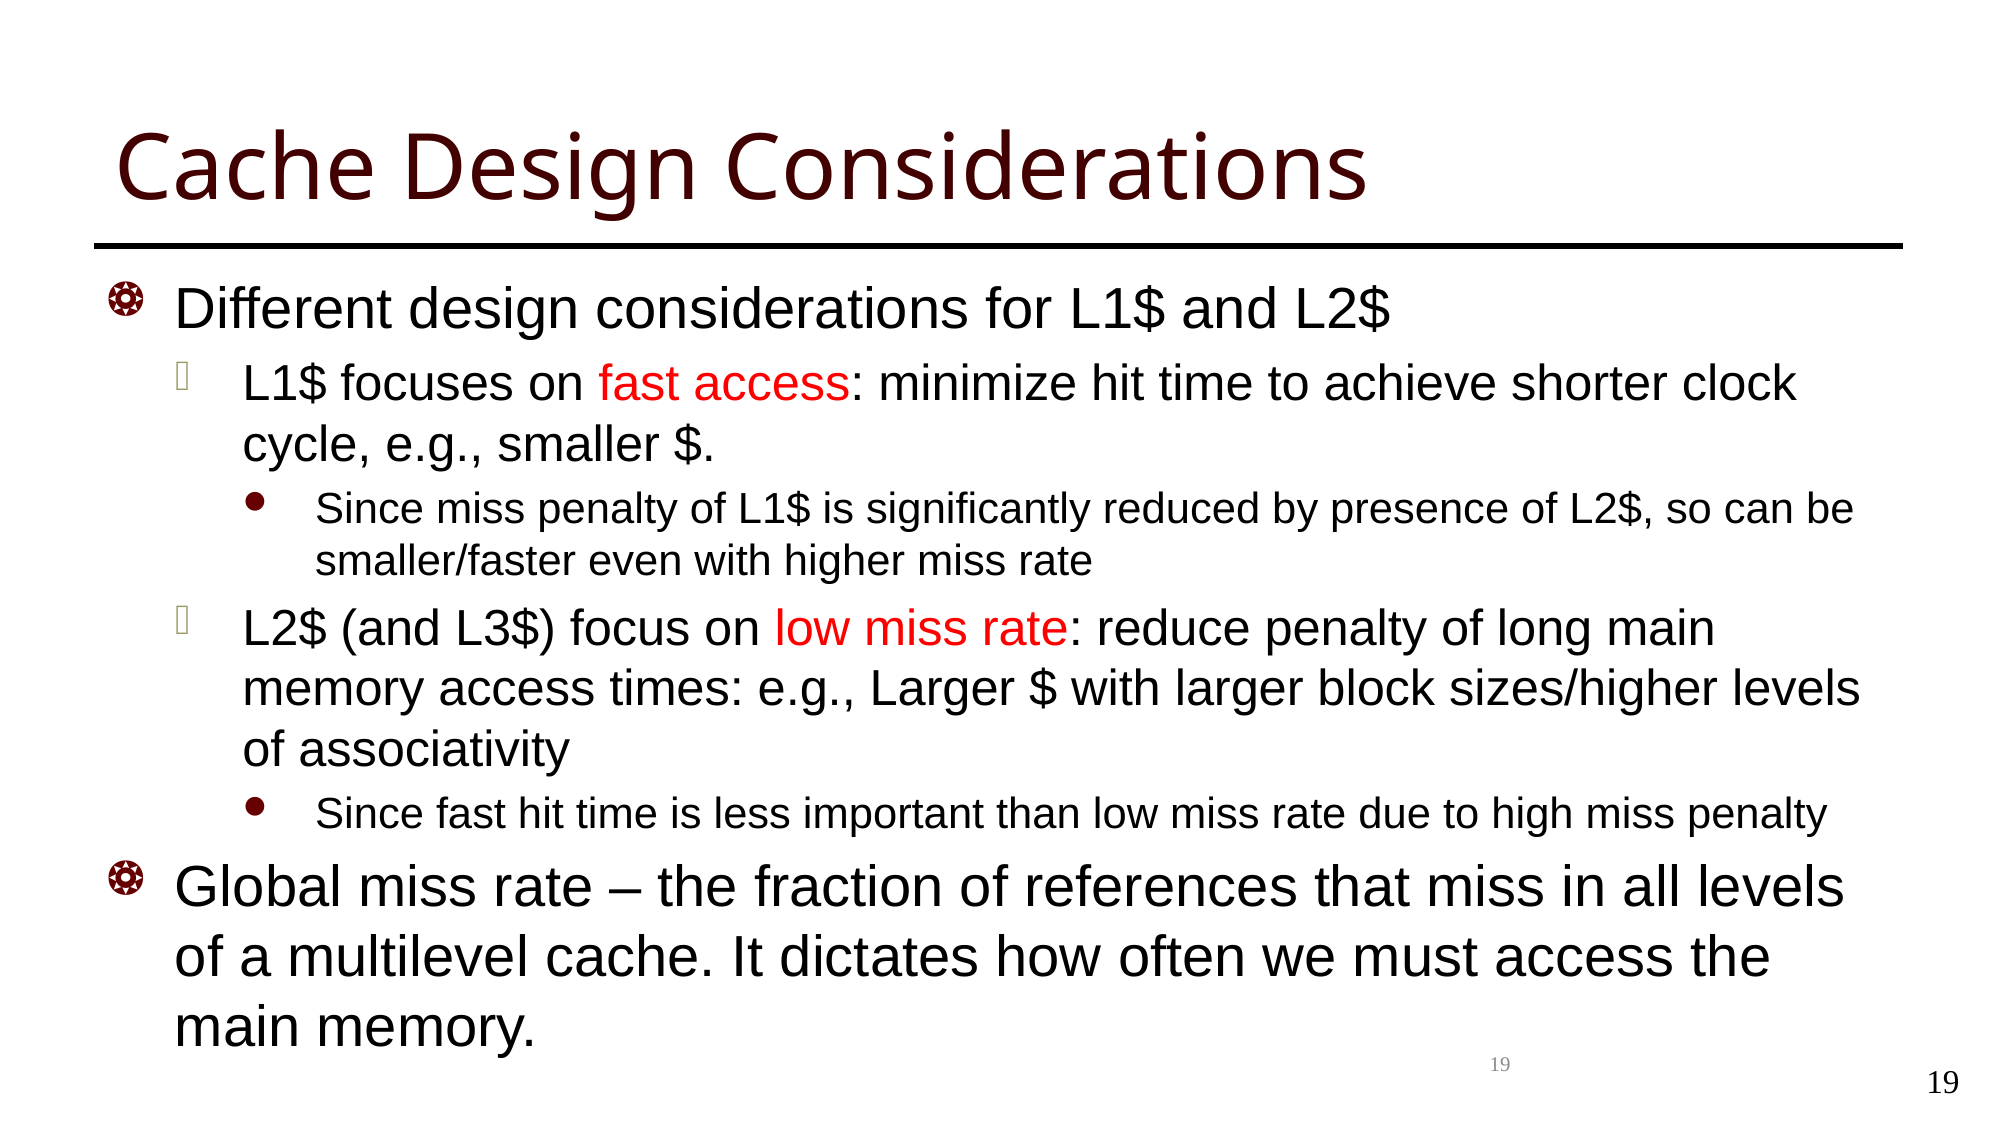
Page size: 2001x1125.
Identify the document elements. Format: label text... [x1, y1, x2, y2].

title Cache Design Considerations [99, 37, 1901, 226]
text_box 19 [1899, 1052, 1986, 1109]
slide_number 19 [1324, 1042, 1676, 1103]
list Different design considerations for L1$ and L2$ L1$ focuses on fast access: minimize hit time to achieve shorter clock cycle, e.g., smaller $. Since miss penalty of L1$ is significantly reduced by presence of L2$, so can be smaller/faster even with higher miss rate L2$ (and L3$) focus on low miss rate: reduce penalty of long main memory access times: e.g., Larger $ with larger block sizes/higher levels of associativity Since fast hit time is less important than low miss rate due to high miss penalty Global miss rate – the fraction of references that miss in all levels of a multilevel cache. It dictates how often we must access the main memory. [87, 262, 1901, 1084]
